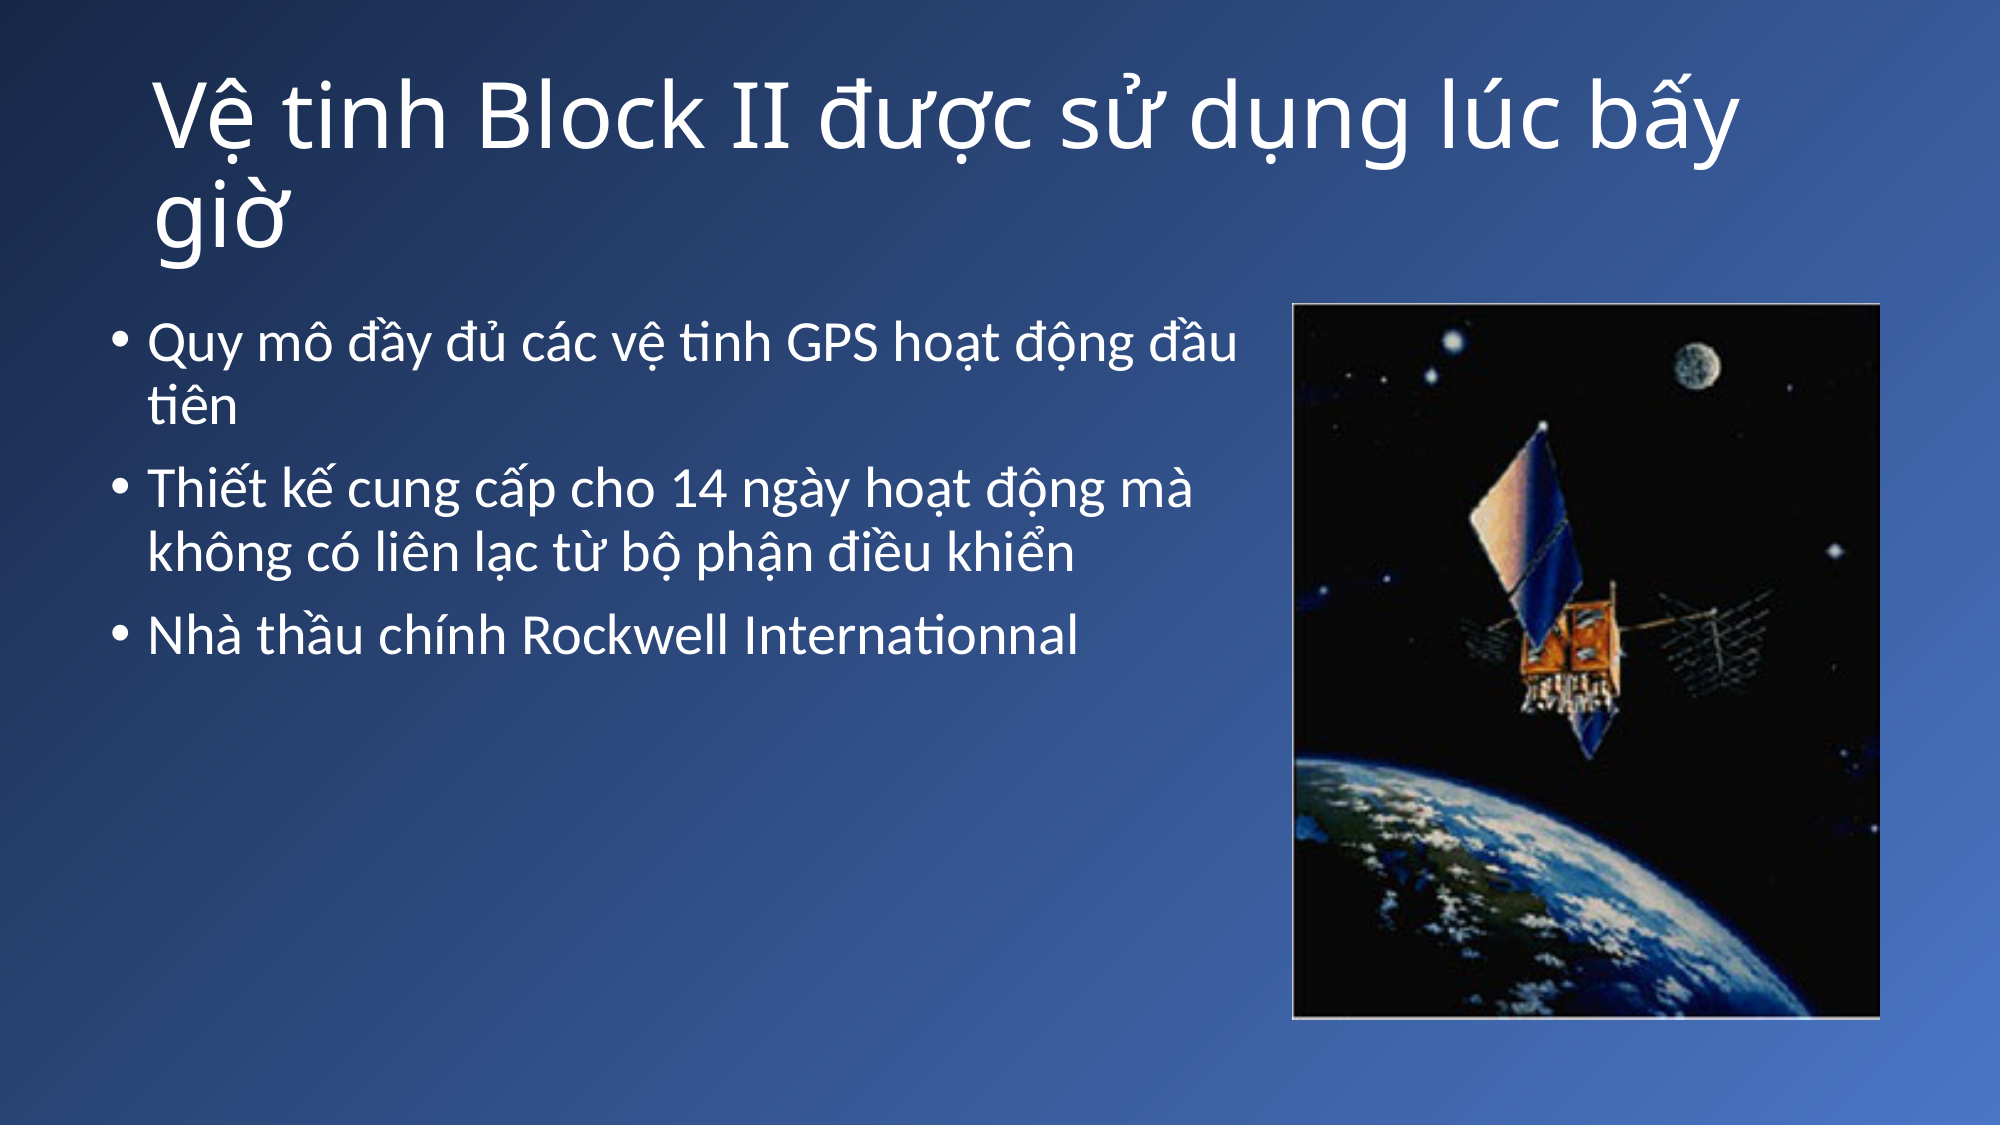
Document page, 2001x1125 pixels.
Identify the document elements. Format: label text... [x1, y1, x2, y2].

picture [1292, 303, 1880, 1020]
title Vệ tinh Block II được sử dụng lúc bấy giờ [137, 59, 1863, 278]
list Quy mô đầy đủ các vệ tinh GPS hoạt động đầu tiên Thiết kế cung cấp cho 14 ngày hoạt động mà không có liên lạc từ bộ phận điều khiển Nhà thầu chính Rockwell Internationnal [95, 303, 1292, 992]
